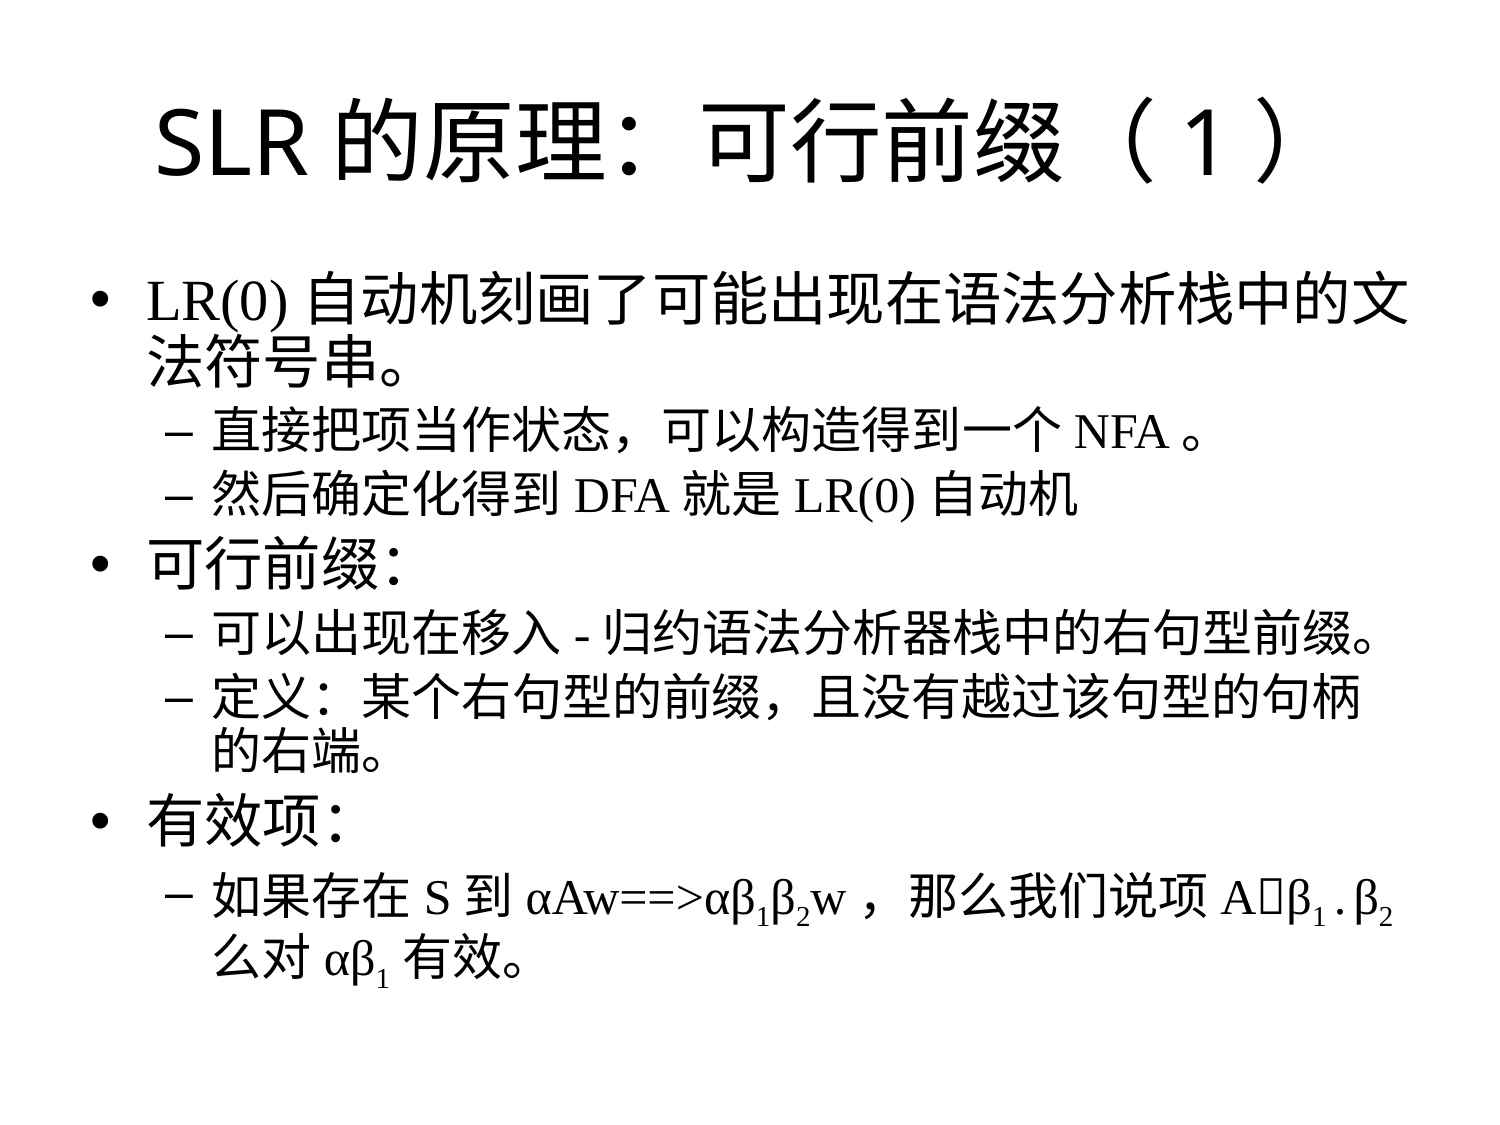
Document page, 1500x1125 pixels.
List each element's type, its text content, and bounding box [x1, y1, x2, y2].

list LR(0)自动机刻画了可能出现在语法分析栈中的文法符号串。 直接把项当作状态，可以构造得到一个NFA。 然后确定化得到DFA就是LR(0)自动机 可行前缀： 可以出现在移入-归约语法分析器栈中的右句型前缀。 定义：某个右句型的前缀，且没有越过该句型的句柄的右端。 有效项： 如果存在S到αAw==>αβ1β2w，那么我们说项Aβ1 . β2么对αβ1有效。 [75, 262, 1425, 1005]
title SLR的原理：可行前缀（1） [75, 45, 1425, 233]
